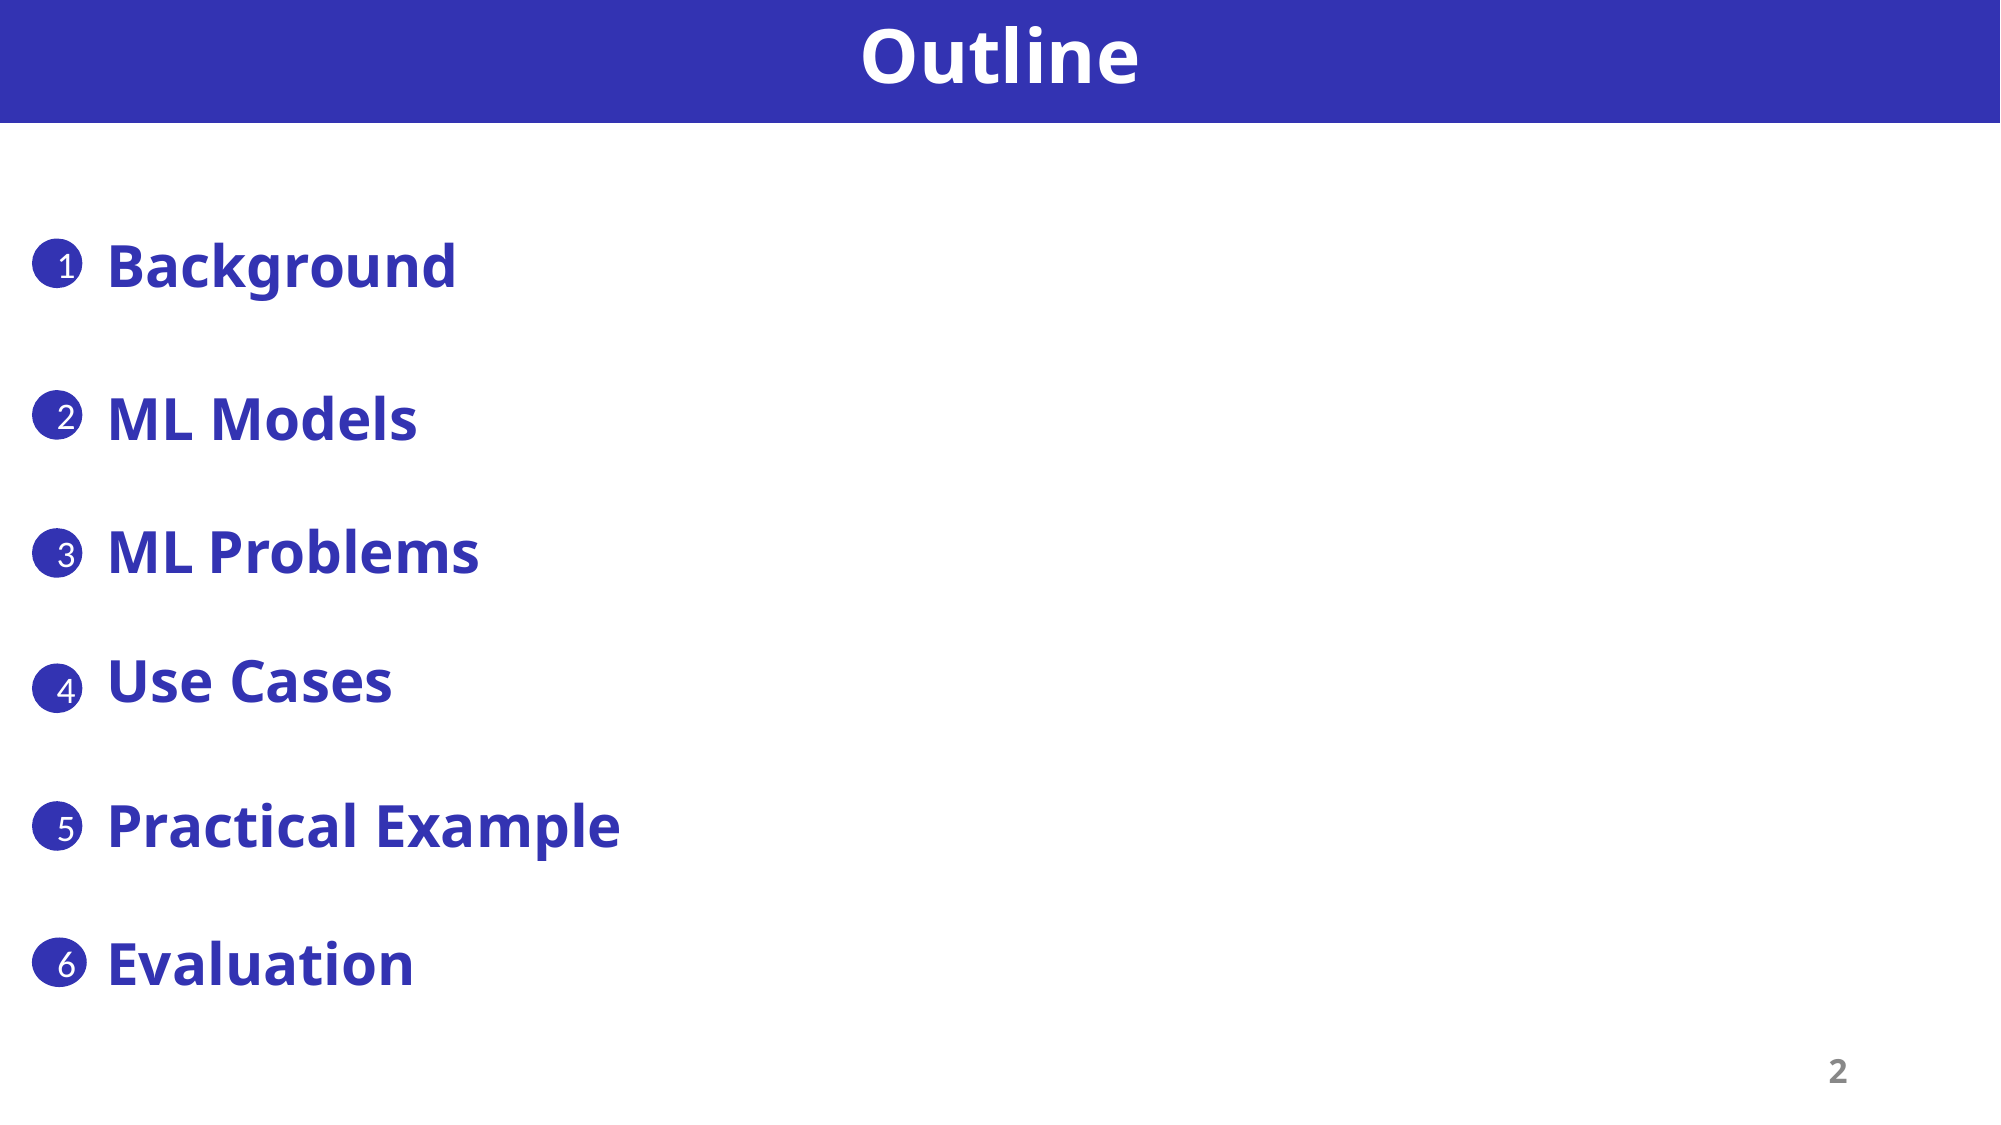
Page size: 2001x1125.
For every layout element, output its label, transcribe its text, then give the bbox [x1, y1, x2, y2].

text_box Use Cases [91, 637, 1580, 723]
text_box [34, 934, 93, 985]
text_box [34, 804, 80, 848]
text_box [34, 666, 80, 711]
text_box Evaluation [91, 919, 1252, 1005]
text_box ML Models [91, 374, 1580, 460]
text_box Background [91, 222, 1414, 308]
slide_number 2 [1412, 1042, 1863, 1103]
title Outline [0, 0, 2000, 123]
text_box ML Problems [91, 507, 1252, 593]
text_box Practical Example [91, 782, 1252, 867]
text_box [34, 241, 89, 319]
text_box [34, 531, 80, 575]
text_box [34, 392, 80, 437]
